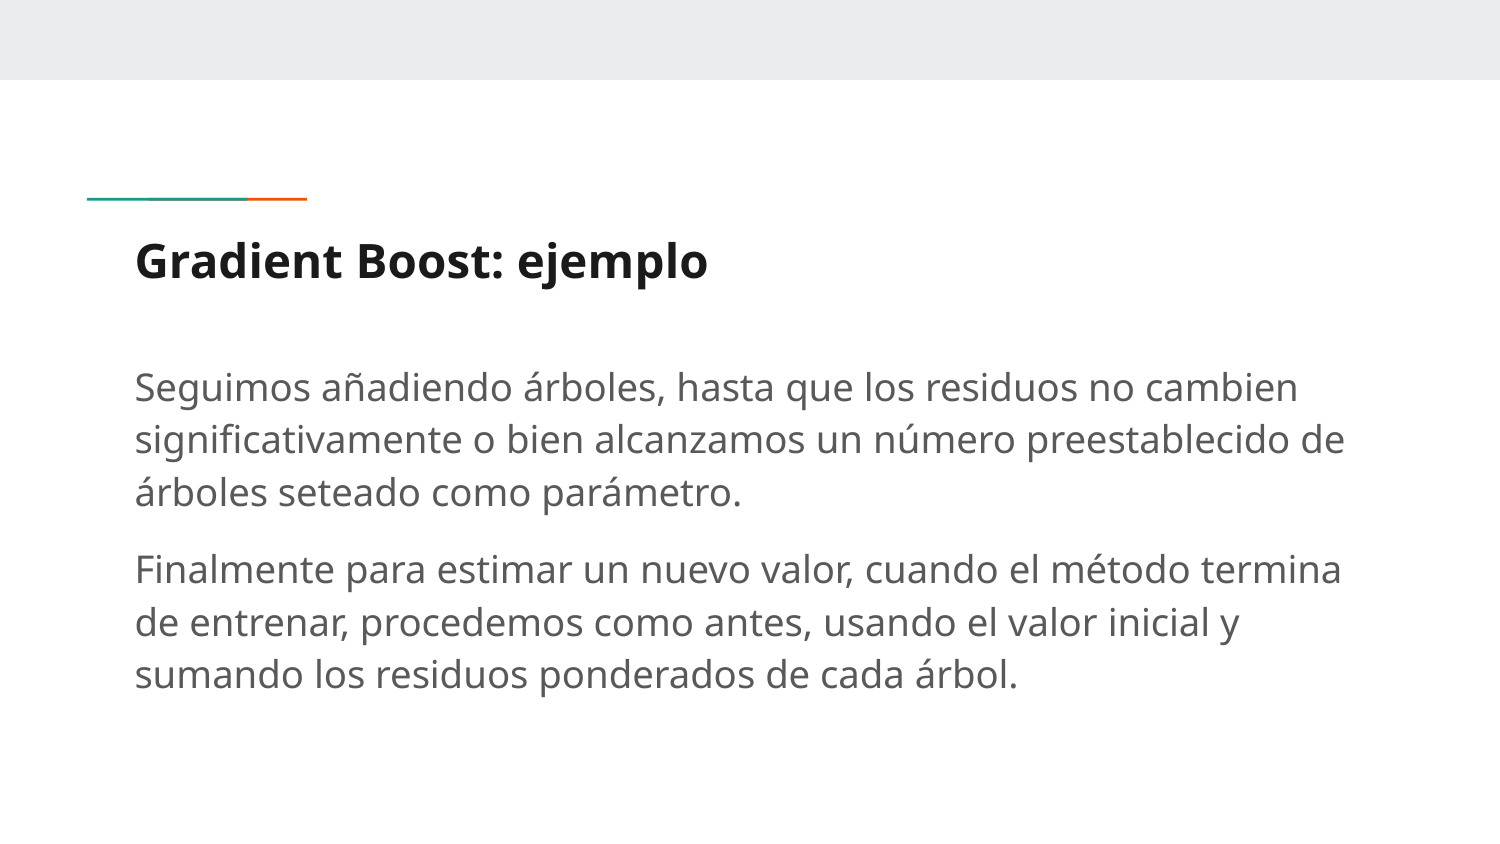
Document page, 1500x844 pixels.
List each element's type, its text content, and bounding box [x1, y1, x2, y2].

title Gradient Boost: ejemplo [119, 216, 1381, 305]
list Seguimos añadiendo árboles, hasta que los residuos no cambien significativamente o bien alcanzamos un número preestablecido de árboles seteado como parámetro. Finalmente para estimar un nuevo valor, cuando el método termina de entrenar, procedemos como antes, usando el valor inicial y sumando los residuos ponderados de cada árbol. [119, 341, 1381, 712]
